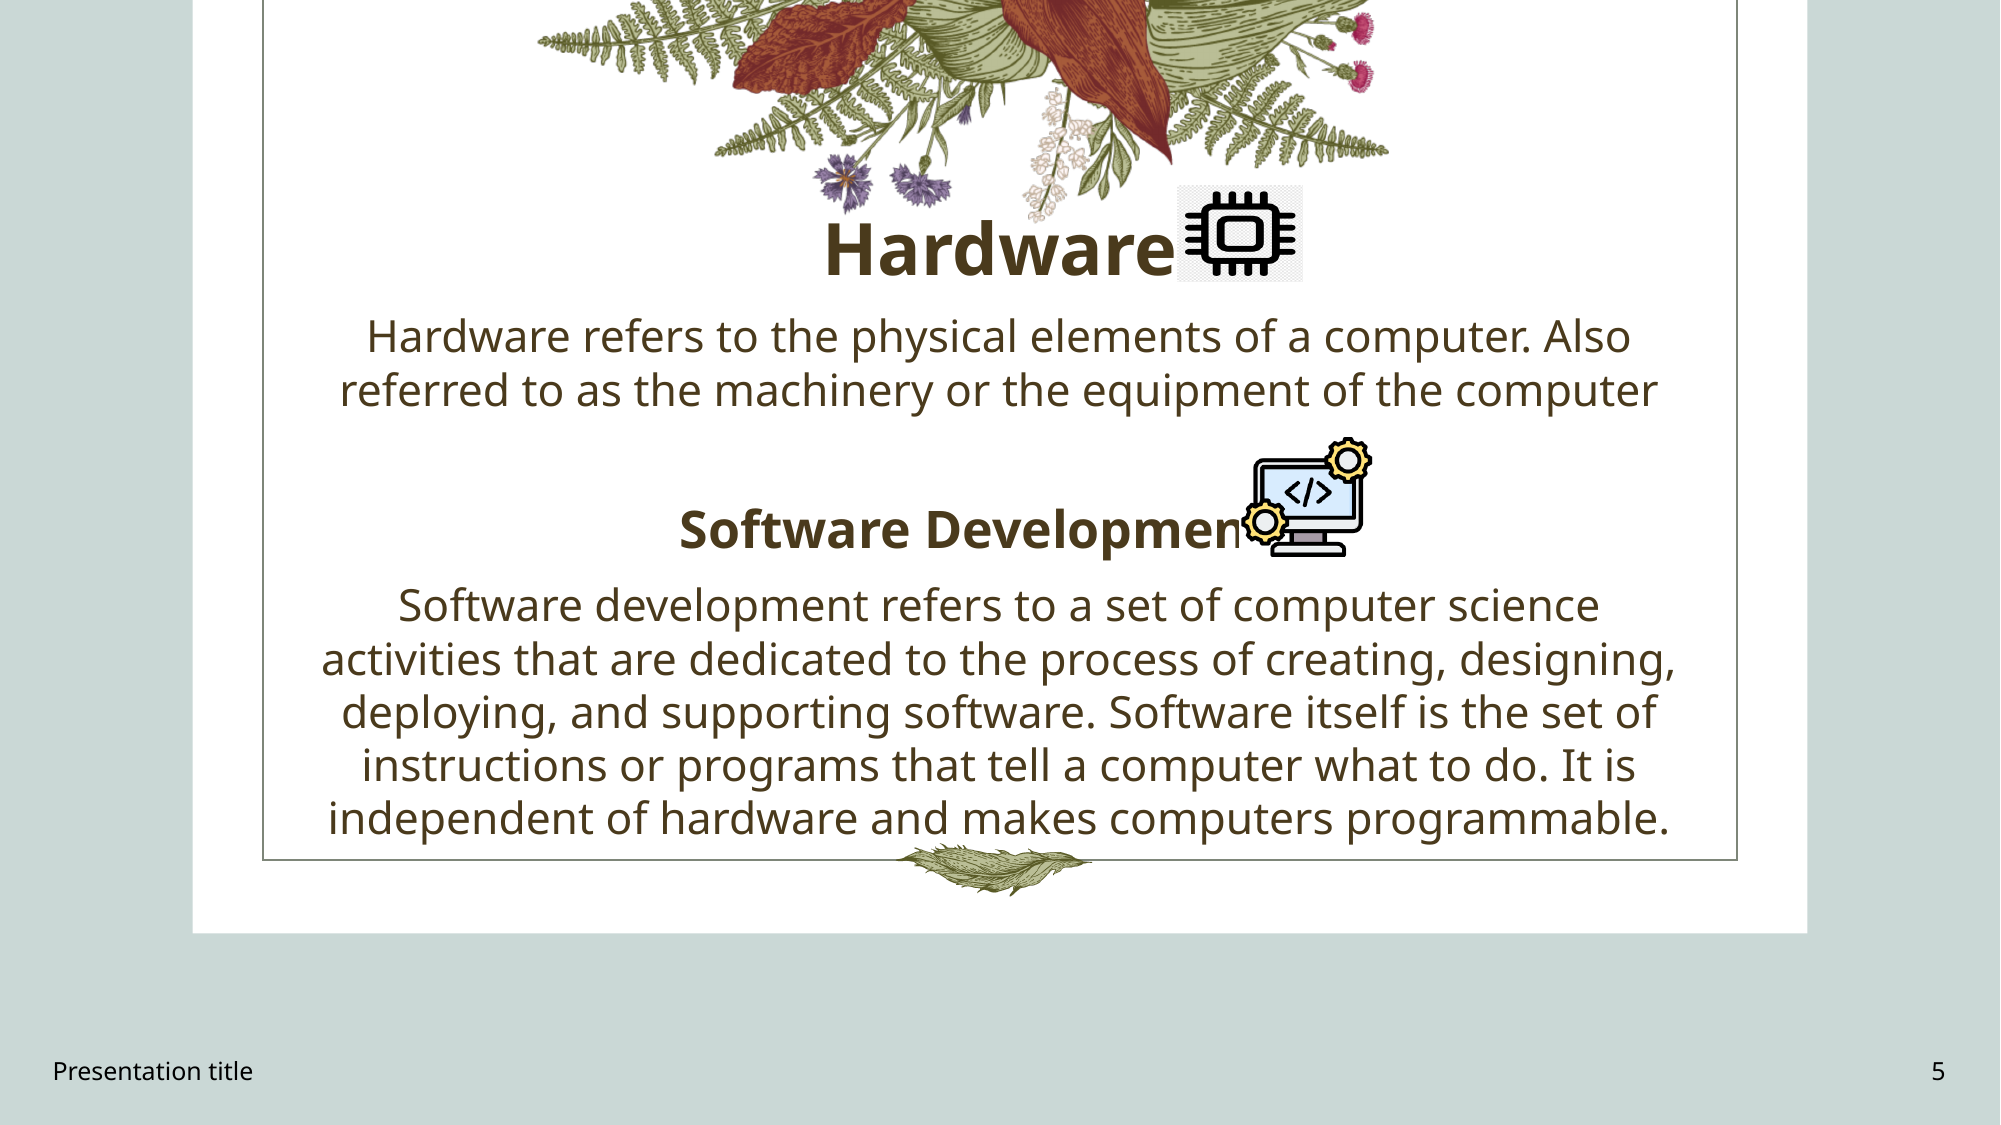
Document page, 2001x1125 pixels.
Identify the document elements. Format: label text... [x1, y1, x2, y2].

list Hardware Hardware refers to the physical elements of a computer. Also referred to as the machinery or the equipment of the computer Software Development Software development refers to a set of computer science activities that are dedicated to the process of creating, designing, deploying, and supporting software. Software itself is the set of instructions or programs that tell a computer what to do. It is independent of hardware and makes computers programmable. [286, 195, 1714, 862]
picture [535, 0, 1416, 282]
picture [1239, 430, 1374, 563]
footer Presentation title [37, 1042, 713, 1103]
picture [894, 862, 1093, 897]
slide_number 5 [1510, 1042, 1961, 1103]
